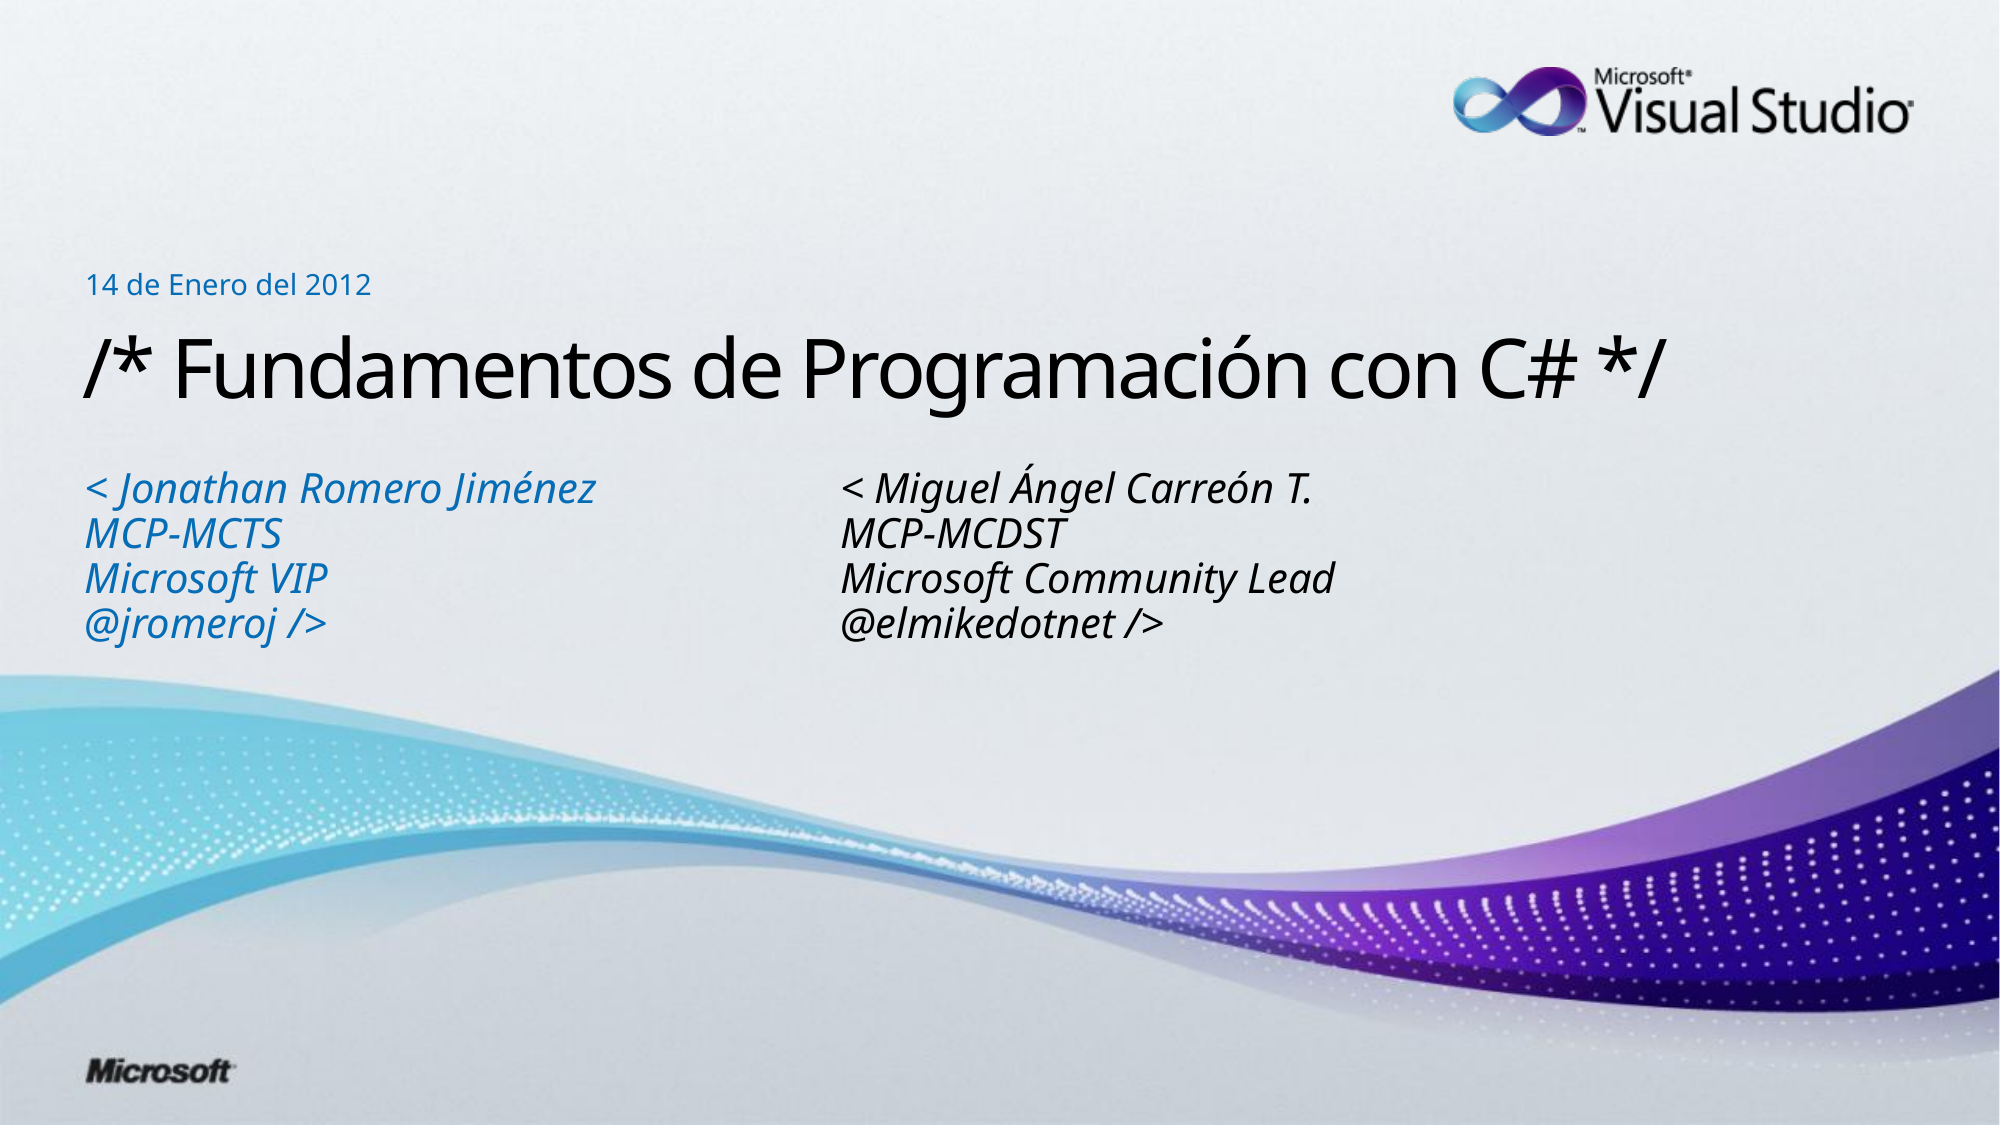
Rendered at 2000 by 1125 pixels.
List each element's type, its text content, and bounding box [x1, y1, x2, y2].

list 14 de Enero del 2012 [85, 270, 576, 303]
picture [0, 0, 2000, 1125]
title /* Fundamentos de Programación con C# */ [82, 326, 1763, 437]
text_box < Jonathan Romero Jiménez MCP-MCTS Microsoft VIP @jromeroj /> [85, 467, 798, 682]
subtitle < Miguel Ángel Carreón T. MCP-MCDST Microsoft Community Lead @elmikedotnet /> [840, 467, 1553, 688]
